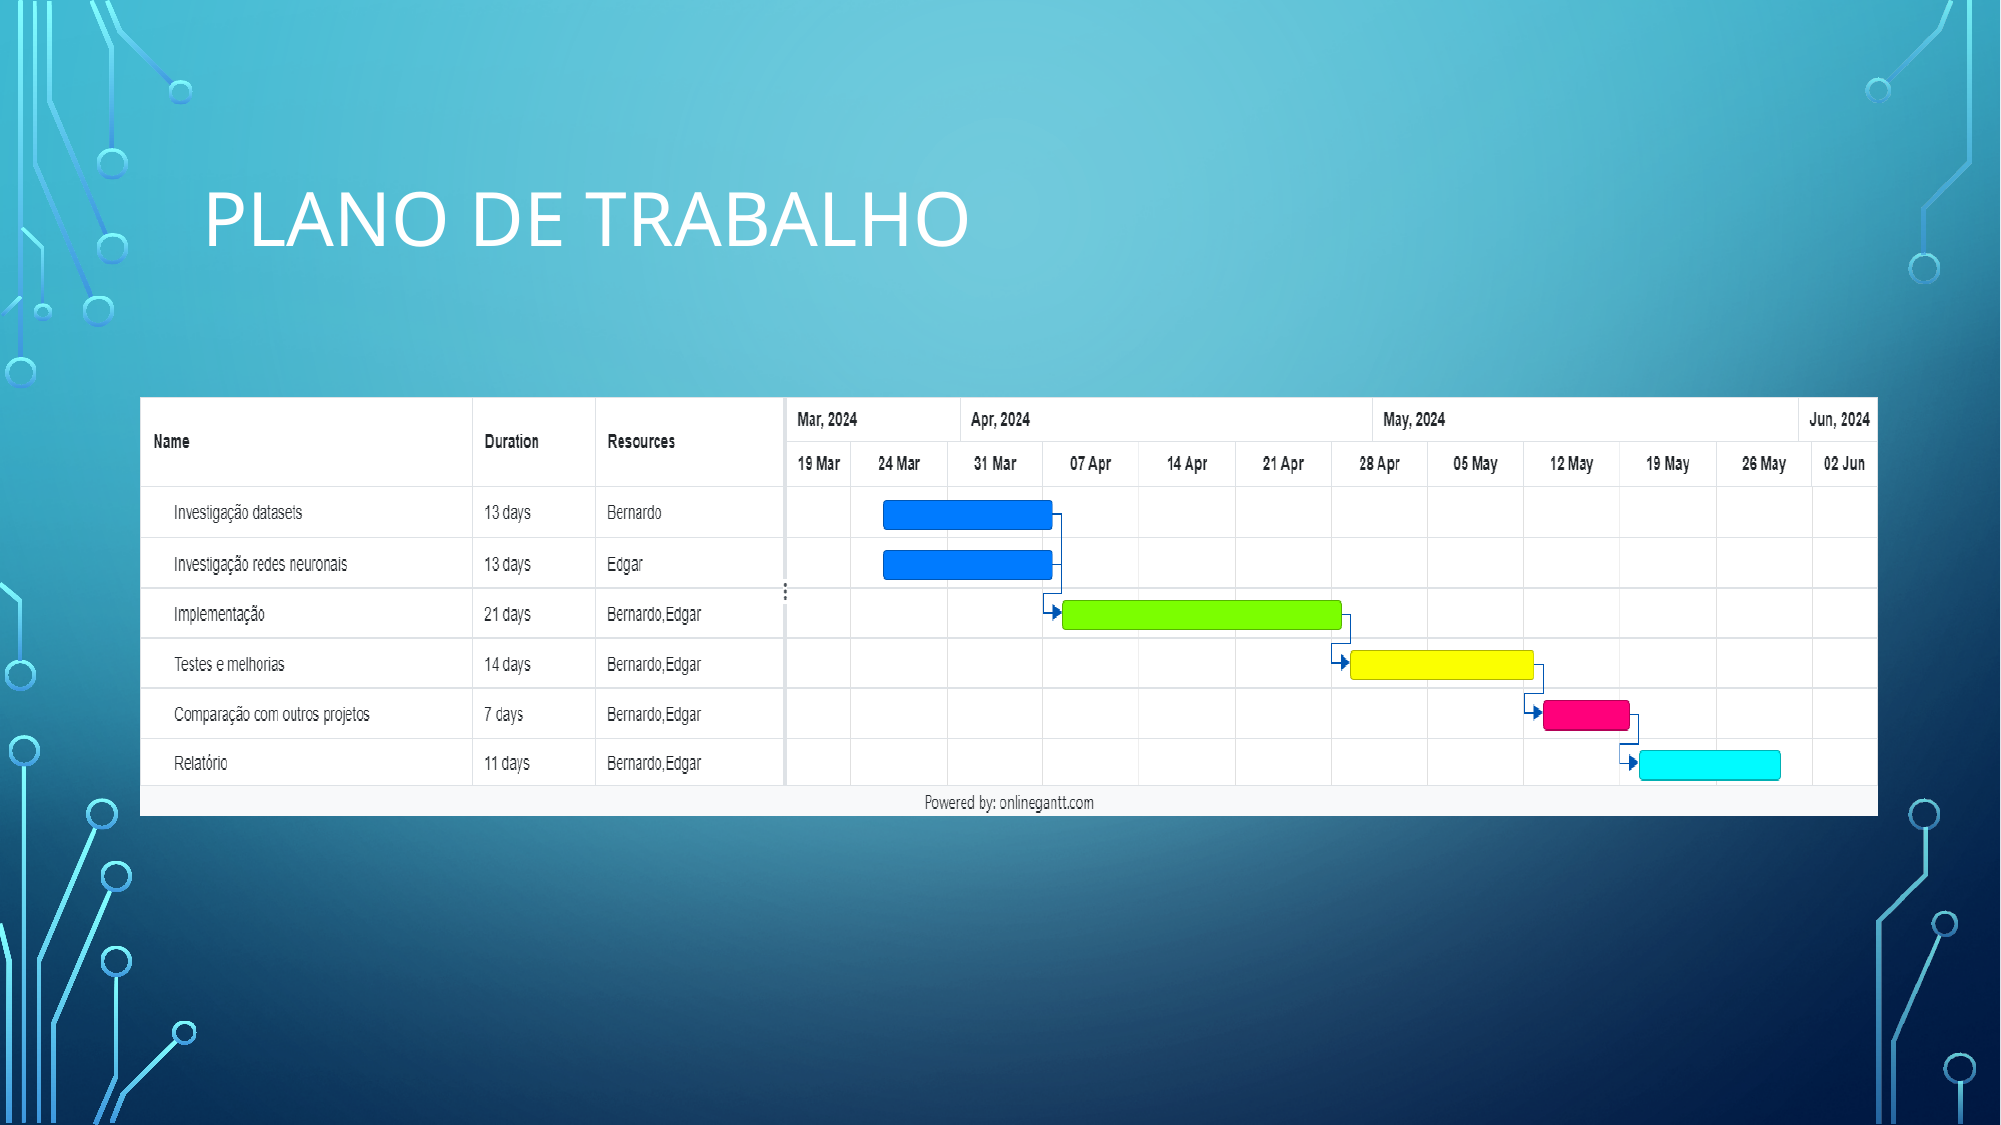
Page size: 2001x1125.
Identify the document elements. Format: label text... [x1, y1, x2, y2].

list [140, 397, 1878, 817]
title Plano de trabalho [187, 101, 1813, 344]
